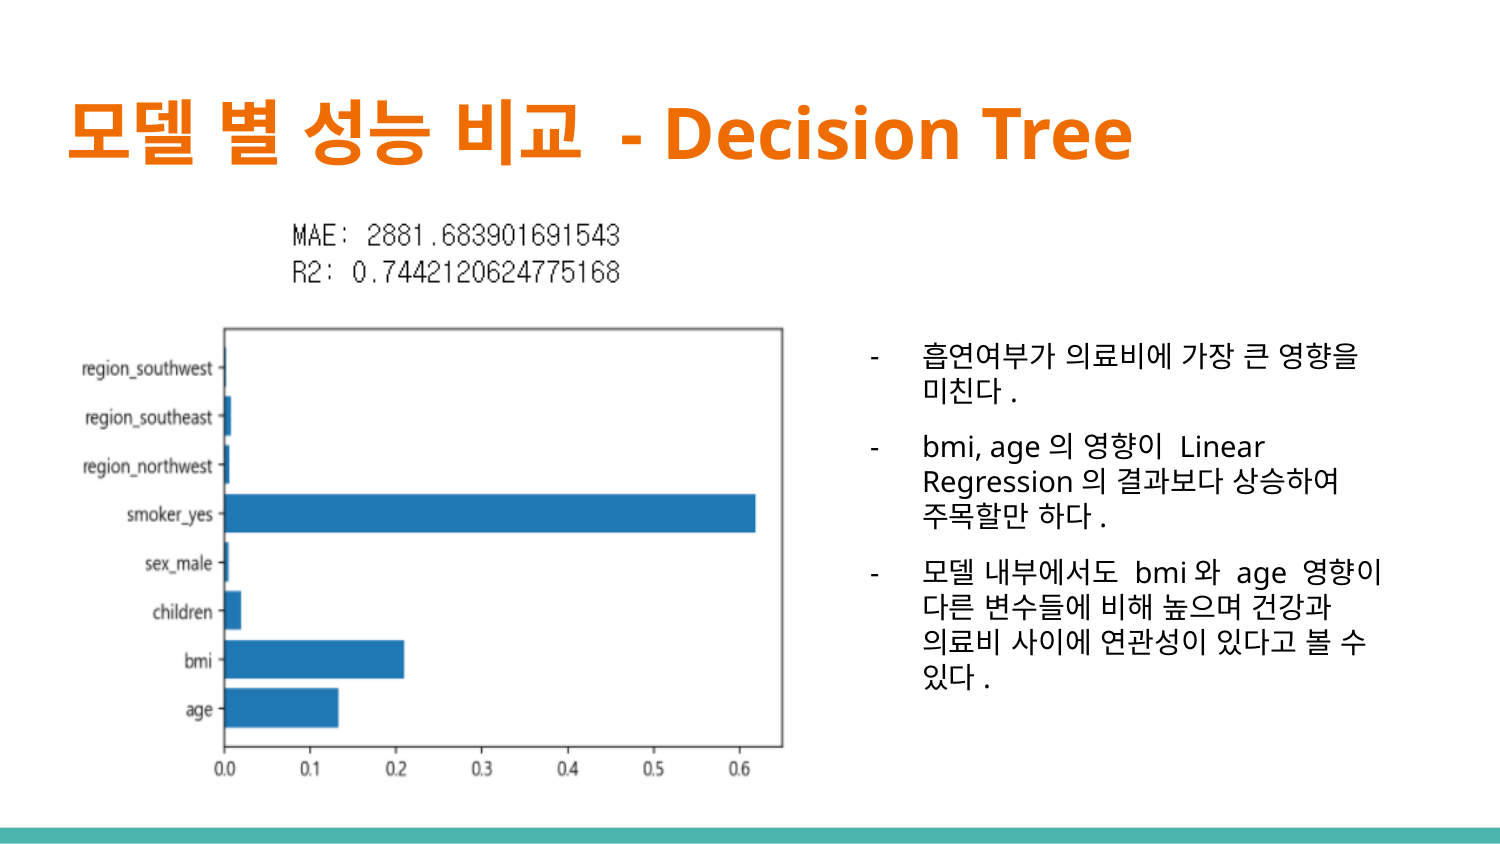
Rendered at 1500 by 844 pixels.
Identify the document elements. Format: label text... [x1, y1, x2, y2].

picture [276, 204, 639, 308]
picture [59, 322, 810, 788]
title 모델 별 성능 비교 - Decision Tree [51, 72, 1449, 189]
text_box 흡연여부가 의료비에 가장 큰 영향을 미친다. bmi, age의 영향이 Linear Regression의 결과보다 상승하여 주목할만 하다. 모델 내부에서도 bmi와 age 영향이 다른 변수들에 비해 높으며 건강과 의료비 사이에 연관성이 있다고 볼 수 있다. [832, 322, 1428, 710]
